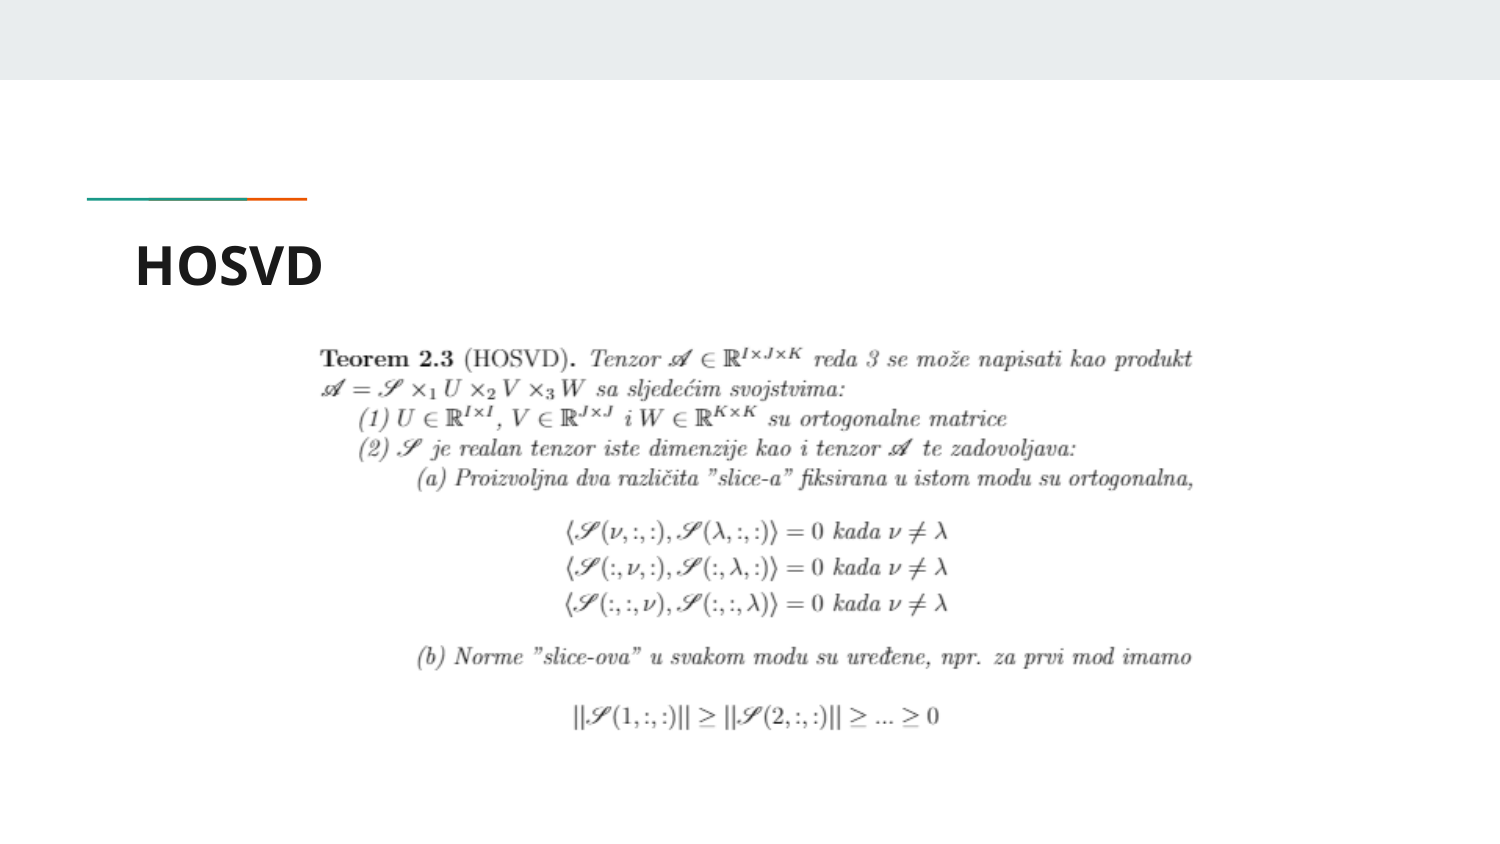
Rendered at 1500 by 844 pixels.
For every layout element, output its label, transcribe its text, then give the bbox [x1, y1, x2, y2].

picture [311, 326, 1219, 750]
title HOSVD [119, 216, 1381, 305]
